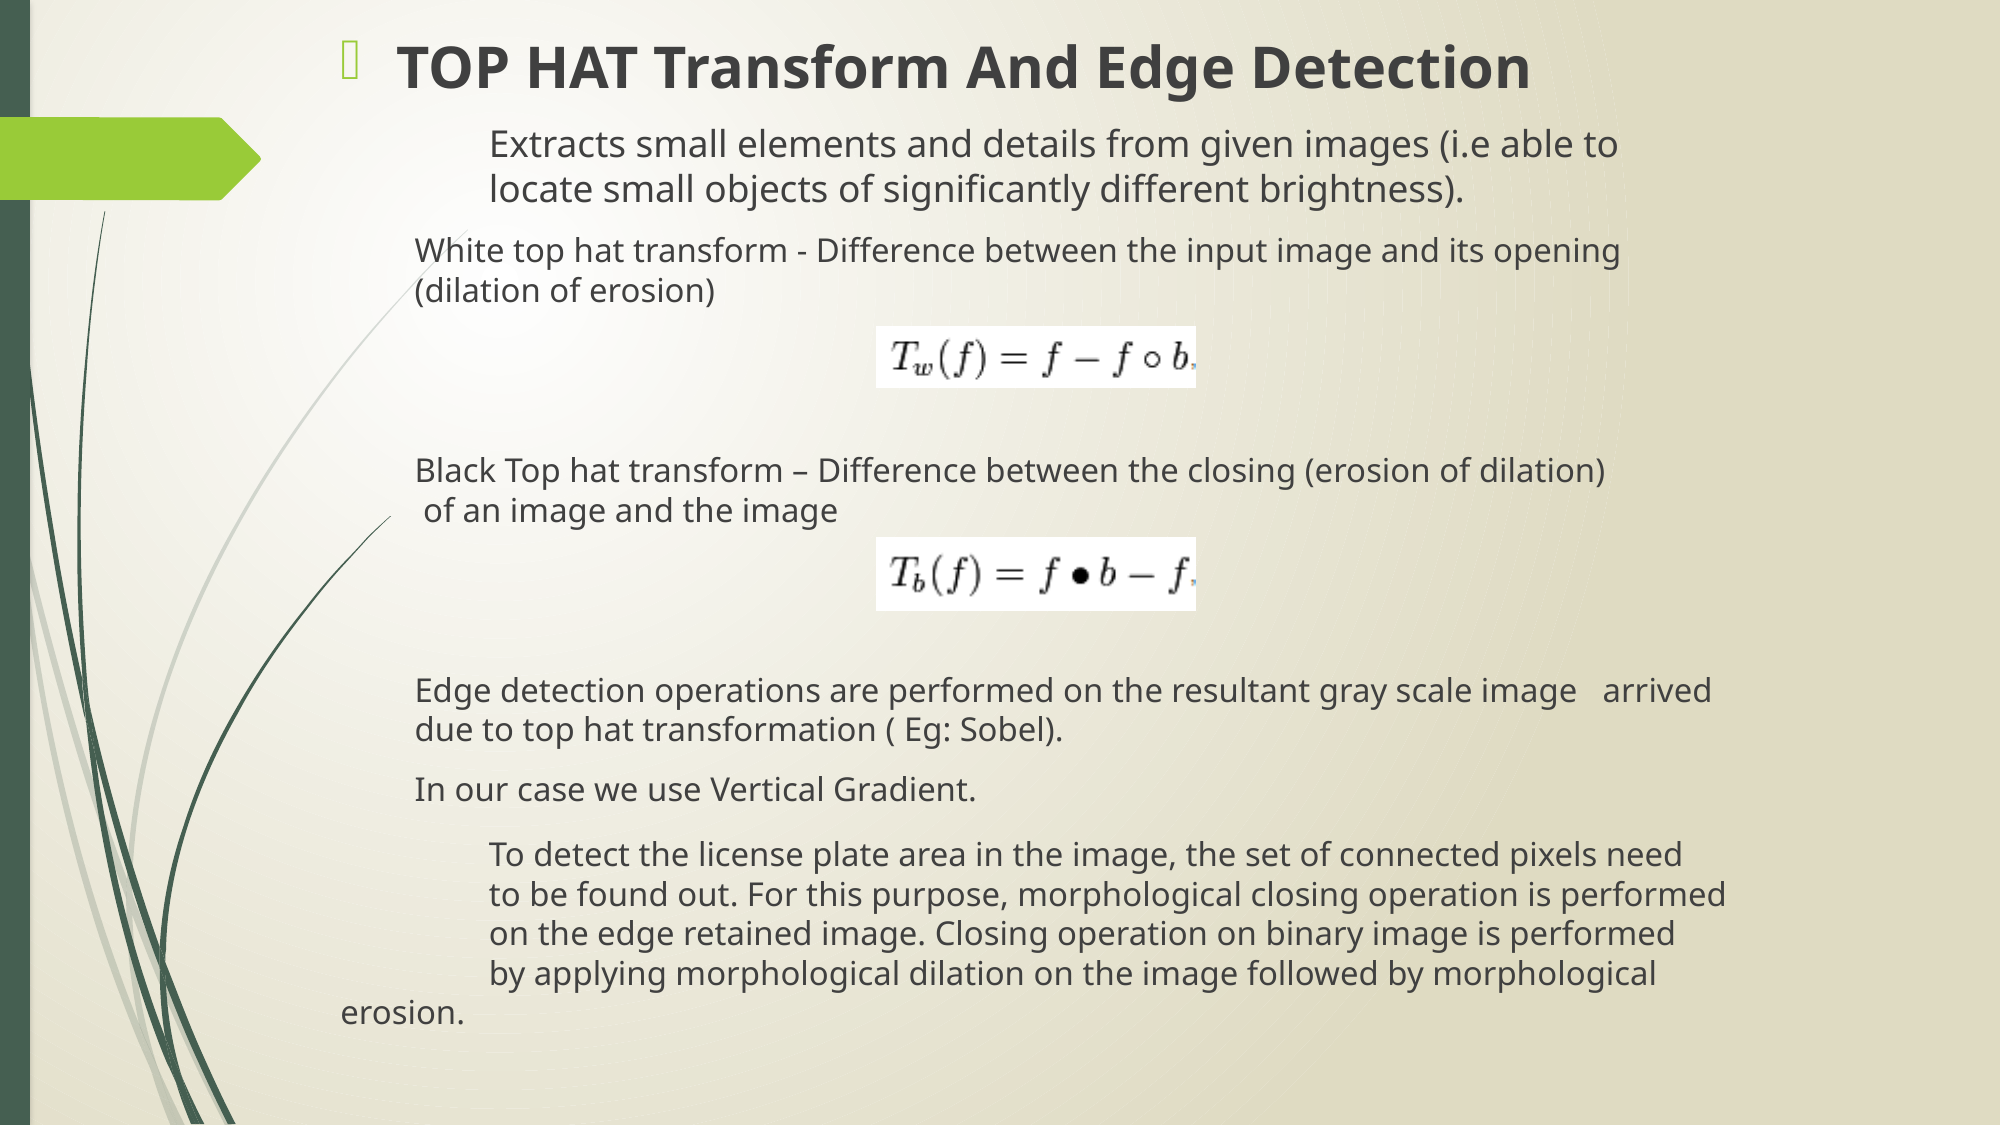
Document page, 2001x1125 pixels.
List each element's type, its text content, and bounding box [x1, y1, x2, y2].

list TOP HAT Transform And Edge Detection Extracts small elements and details from given images (i.e able to locate small objects of significantly different brightness). White top hat transform - Difference between the input image and its opening (dilation of erosion) Black Top hat transform – Difference between the closing (erosion of dilation) of an image and the image Edge detection operations are performed on the resultant gray scale image arrived due to top hat transformation ( Eg: Sobel). In our case we use Vertical Gradient. To detect the license plate area in the image, the set of connected pixels need to be found out. For this purpose, morphological closing operation is performed on the edge retained image. Closing operation on binary image is performed by applying morphological dilation on the image followed by morphological erosion. [325, 23, 1788, 1125]
picture [876, 326, 1196, 388]
picture [876, 537, 1196, 612]
